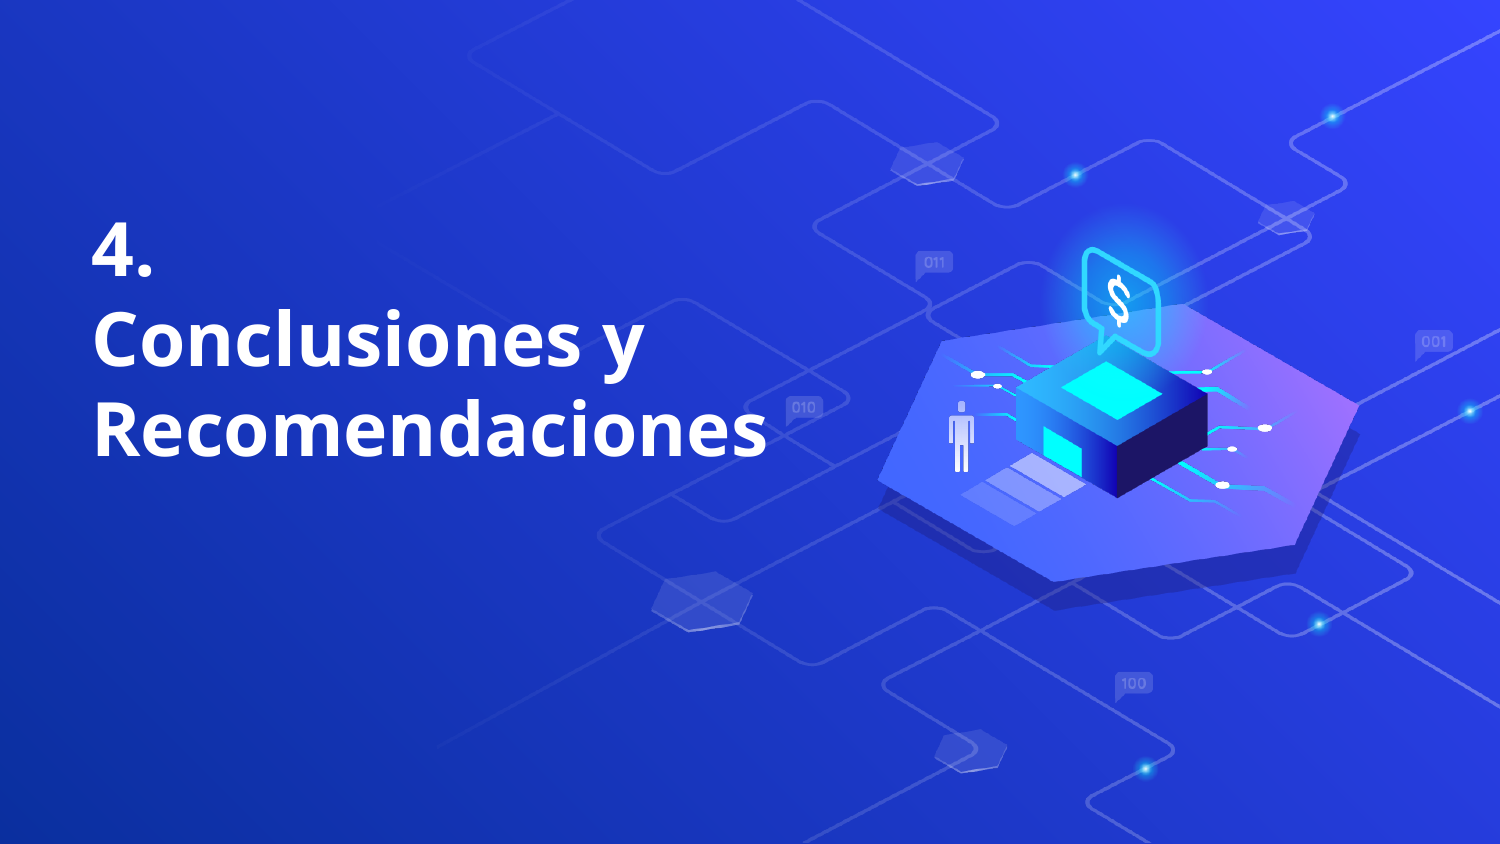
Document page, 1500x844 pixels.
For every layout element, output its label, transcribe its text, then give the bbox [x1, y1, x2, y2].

picture [0, 0, 1500, 844]
title 4. Conclusiones y Recomendaciones [91, 280, 929, 472]
